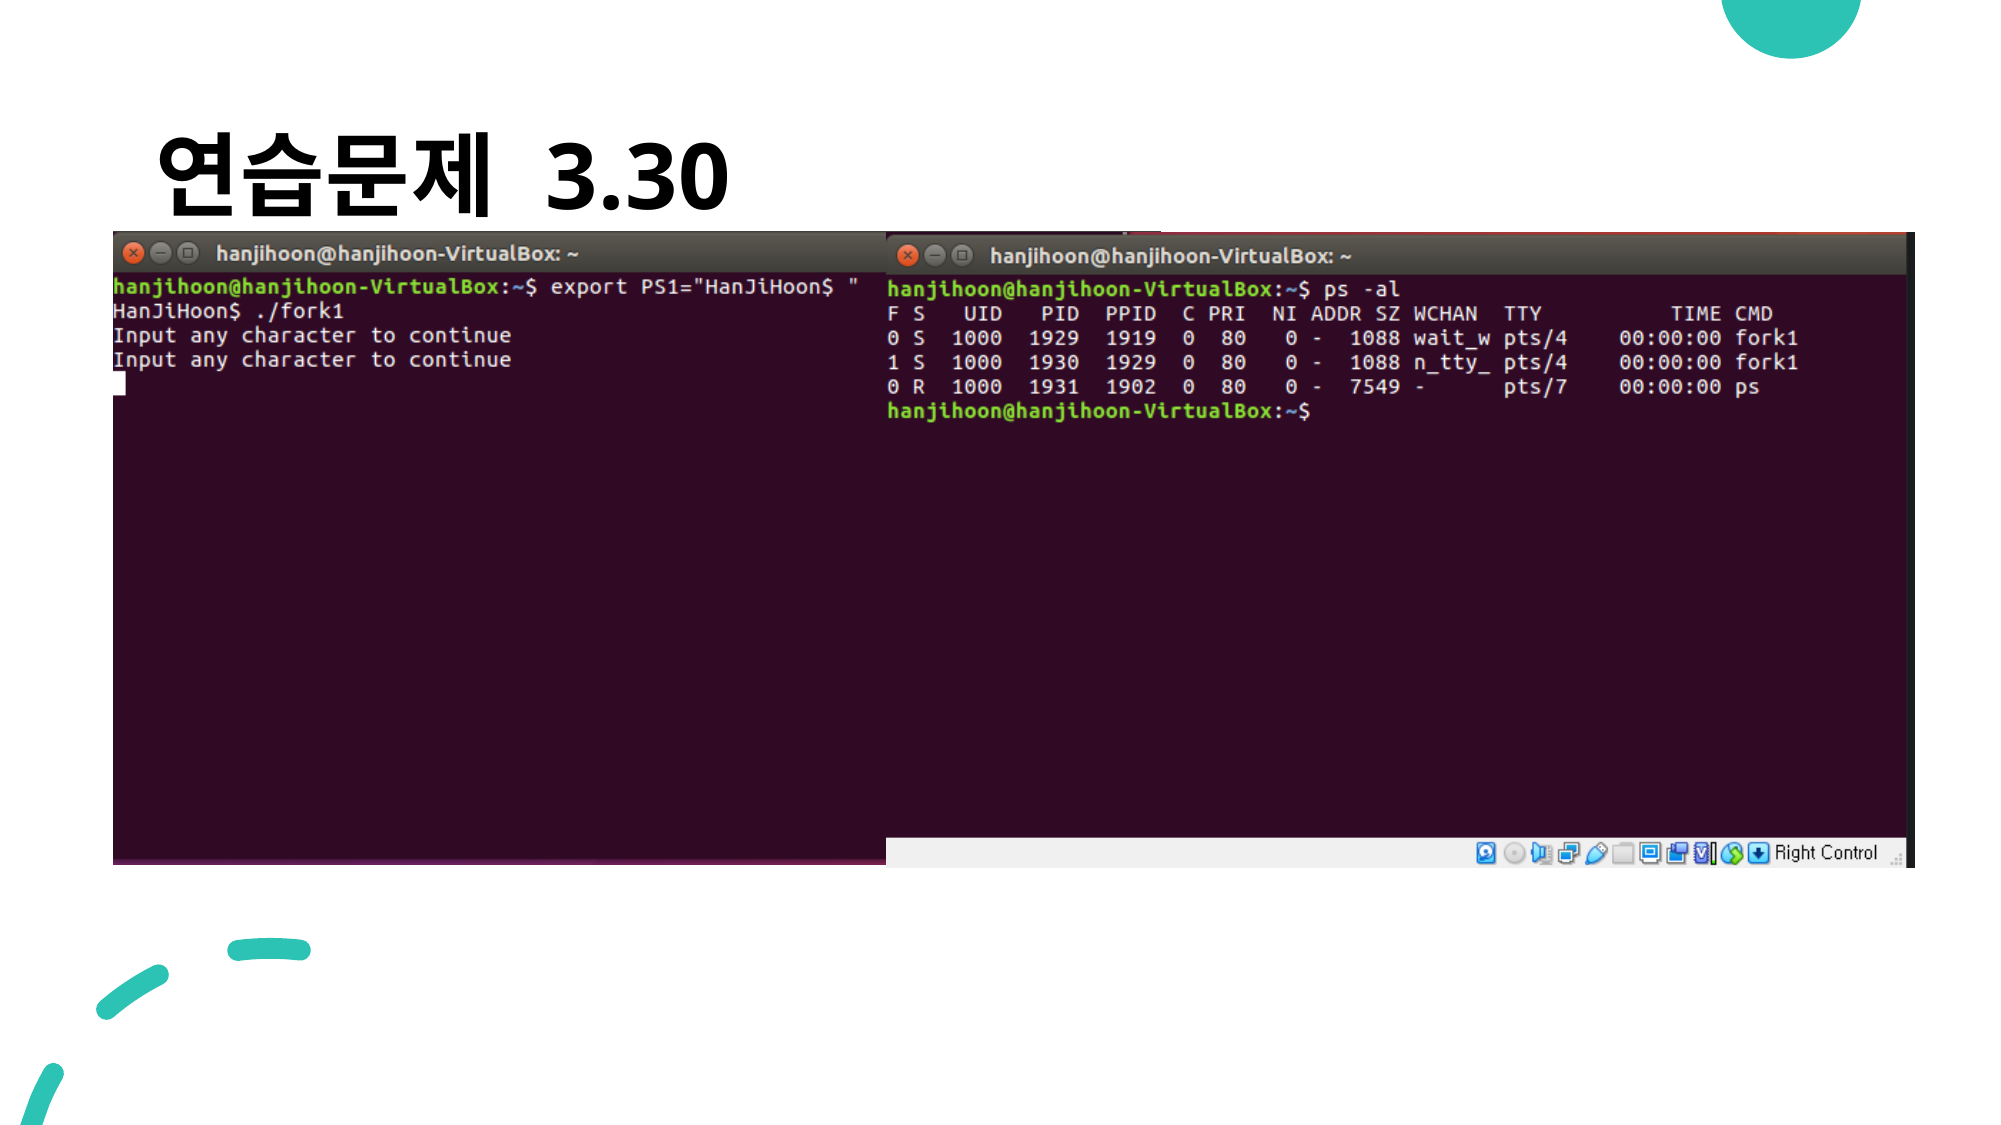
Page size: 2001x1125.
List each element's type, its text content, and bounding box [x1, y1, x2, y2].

title 연습문제 3.30 [137, 59, 1863, 232]
picture [886, 232, 1915, 868]
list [113, 231, 1161, 865]
